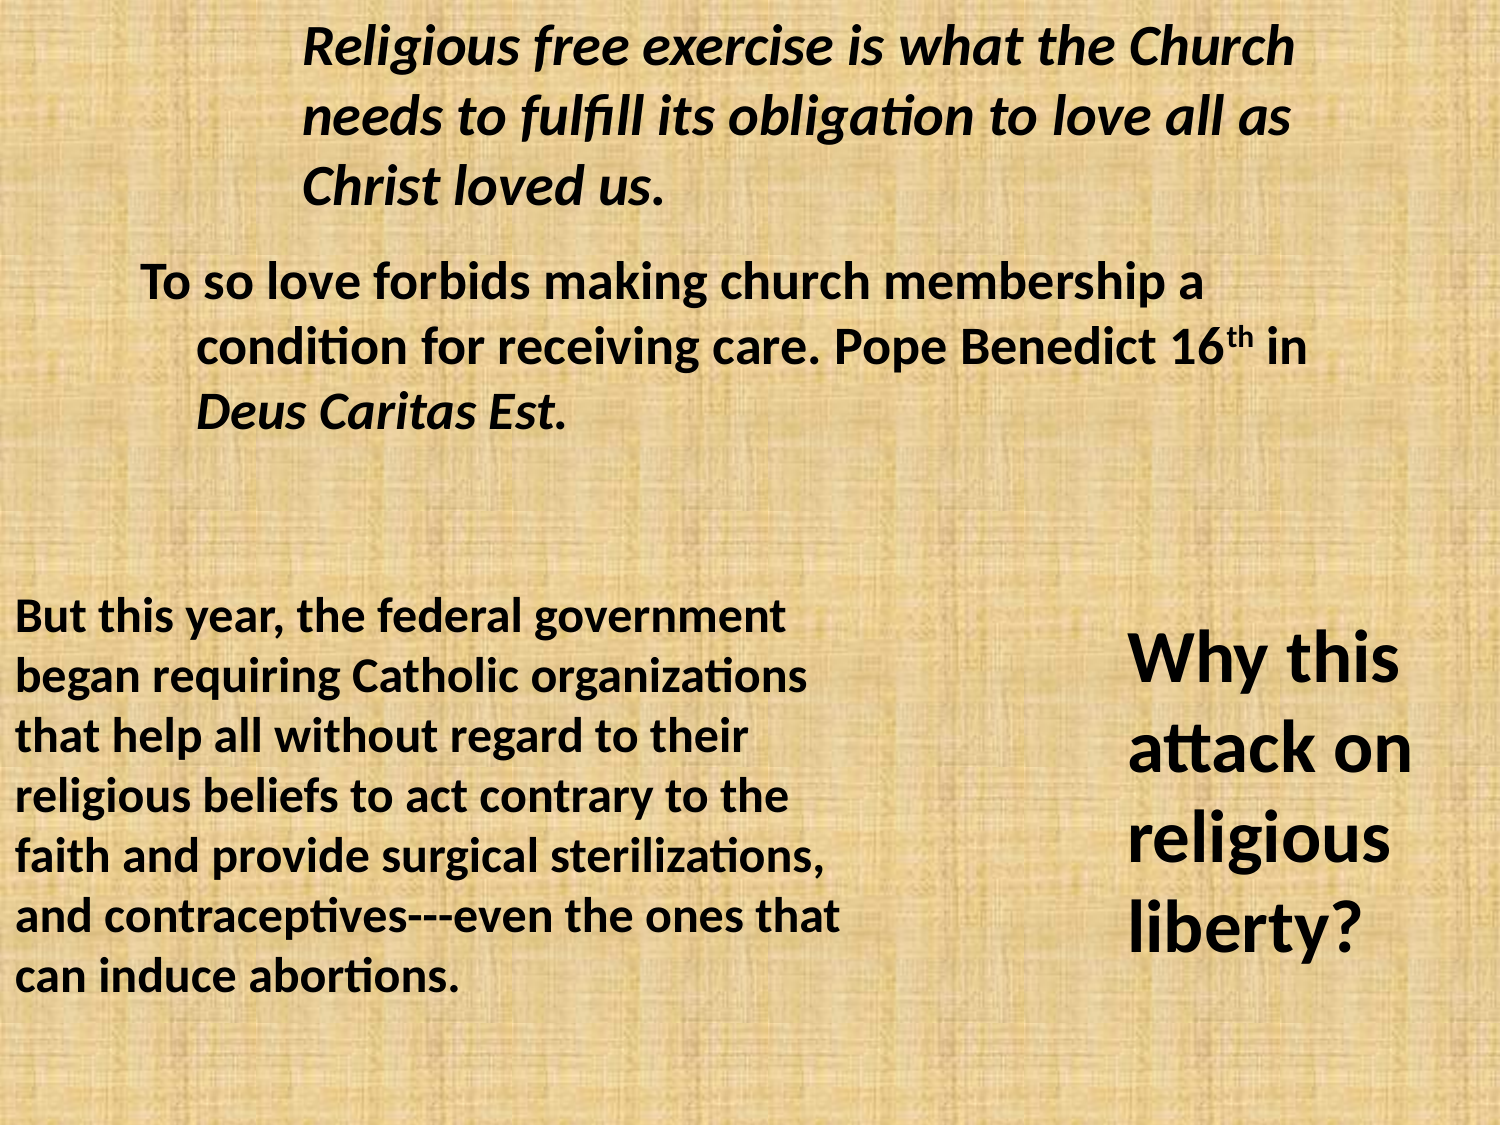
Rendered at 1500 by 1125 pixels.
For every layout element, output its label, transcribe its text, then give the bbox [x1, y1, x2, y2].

text_box Why this attack on religious liberty? [1112, 599, 1500, 975]
list To so love forbids making church membership a condition for receiving care. Pope Benedict 16th in Deus Caritas Est. [125, 237, 1413, 525]
picture [0, 0, 1500, 1125]
text_box But this year, the federal government began requiring Catholic organizations that help all without regard to their religious beliefs to act contrary to the faith and provide surgical sterilizations, and contraceptives---even the ones that can induce abortions. [0, 574, 888, 1010]
text_box Religious free exercise is what the Church needs to fulfill its obligation to love all as Christ loved us. [287, 0, 1438, 225]
